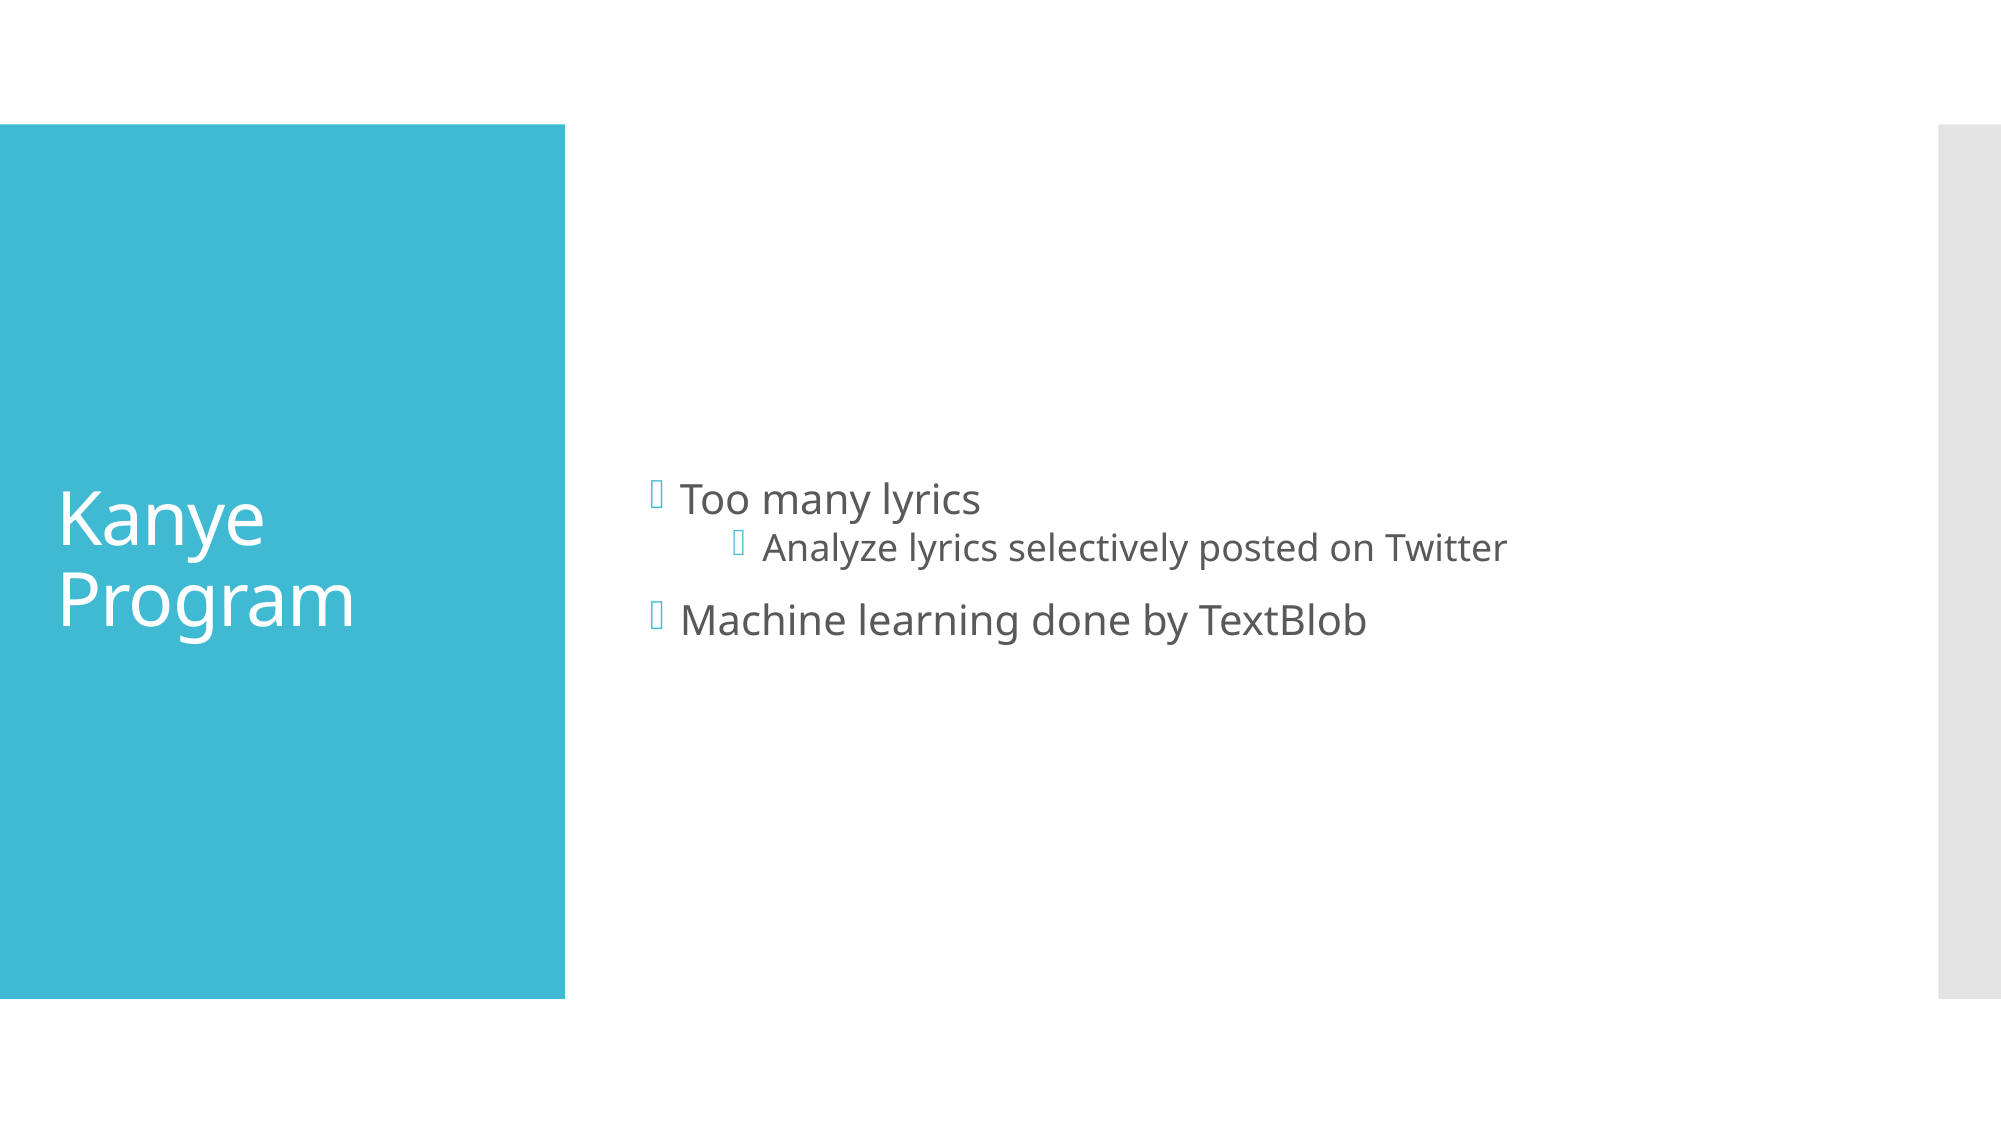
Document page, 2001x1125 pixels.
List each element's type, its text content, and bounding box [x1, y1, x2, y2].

title Kanye Program [41, 184, 525, 940]
list Too many lyrics Analyze lyrics selectively posted on Twitter Machine learning done by TextBlob [634, 141, 1835, 982]
